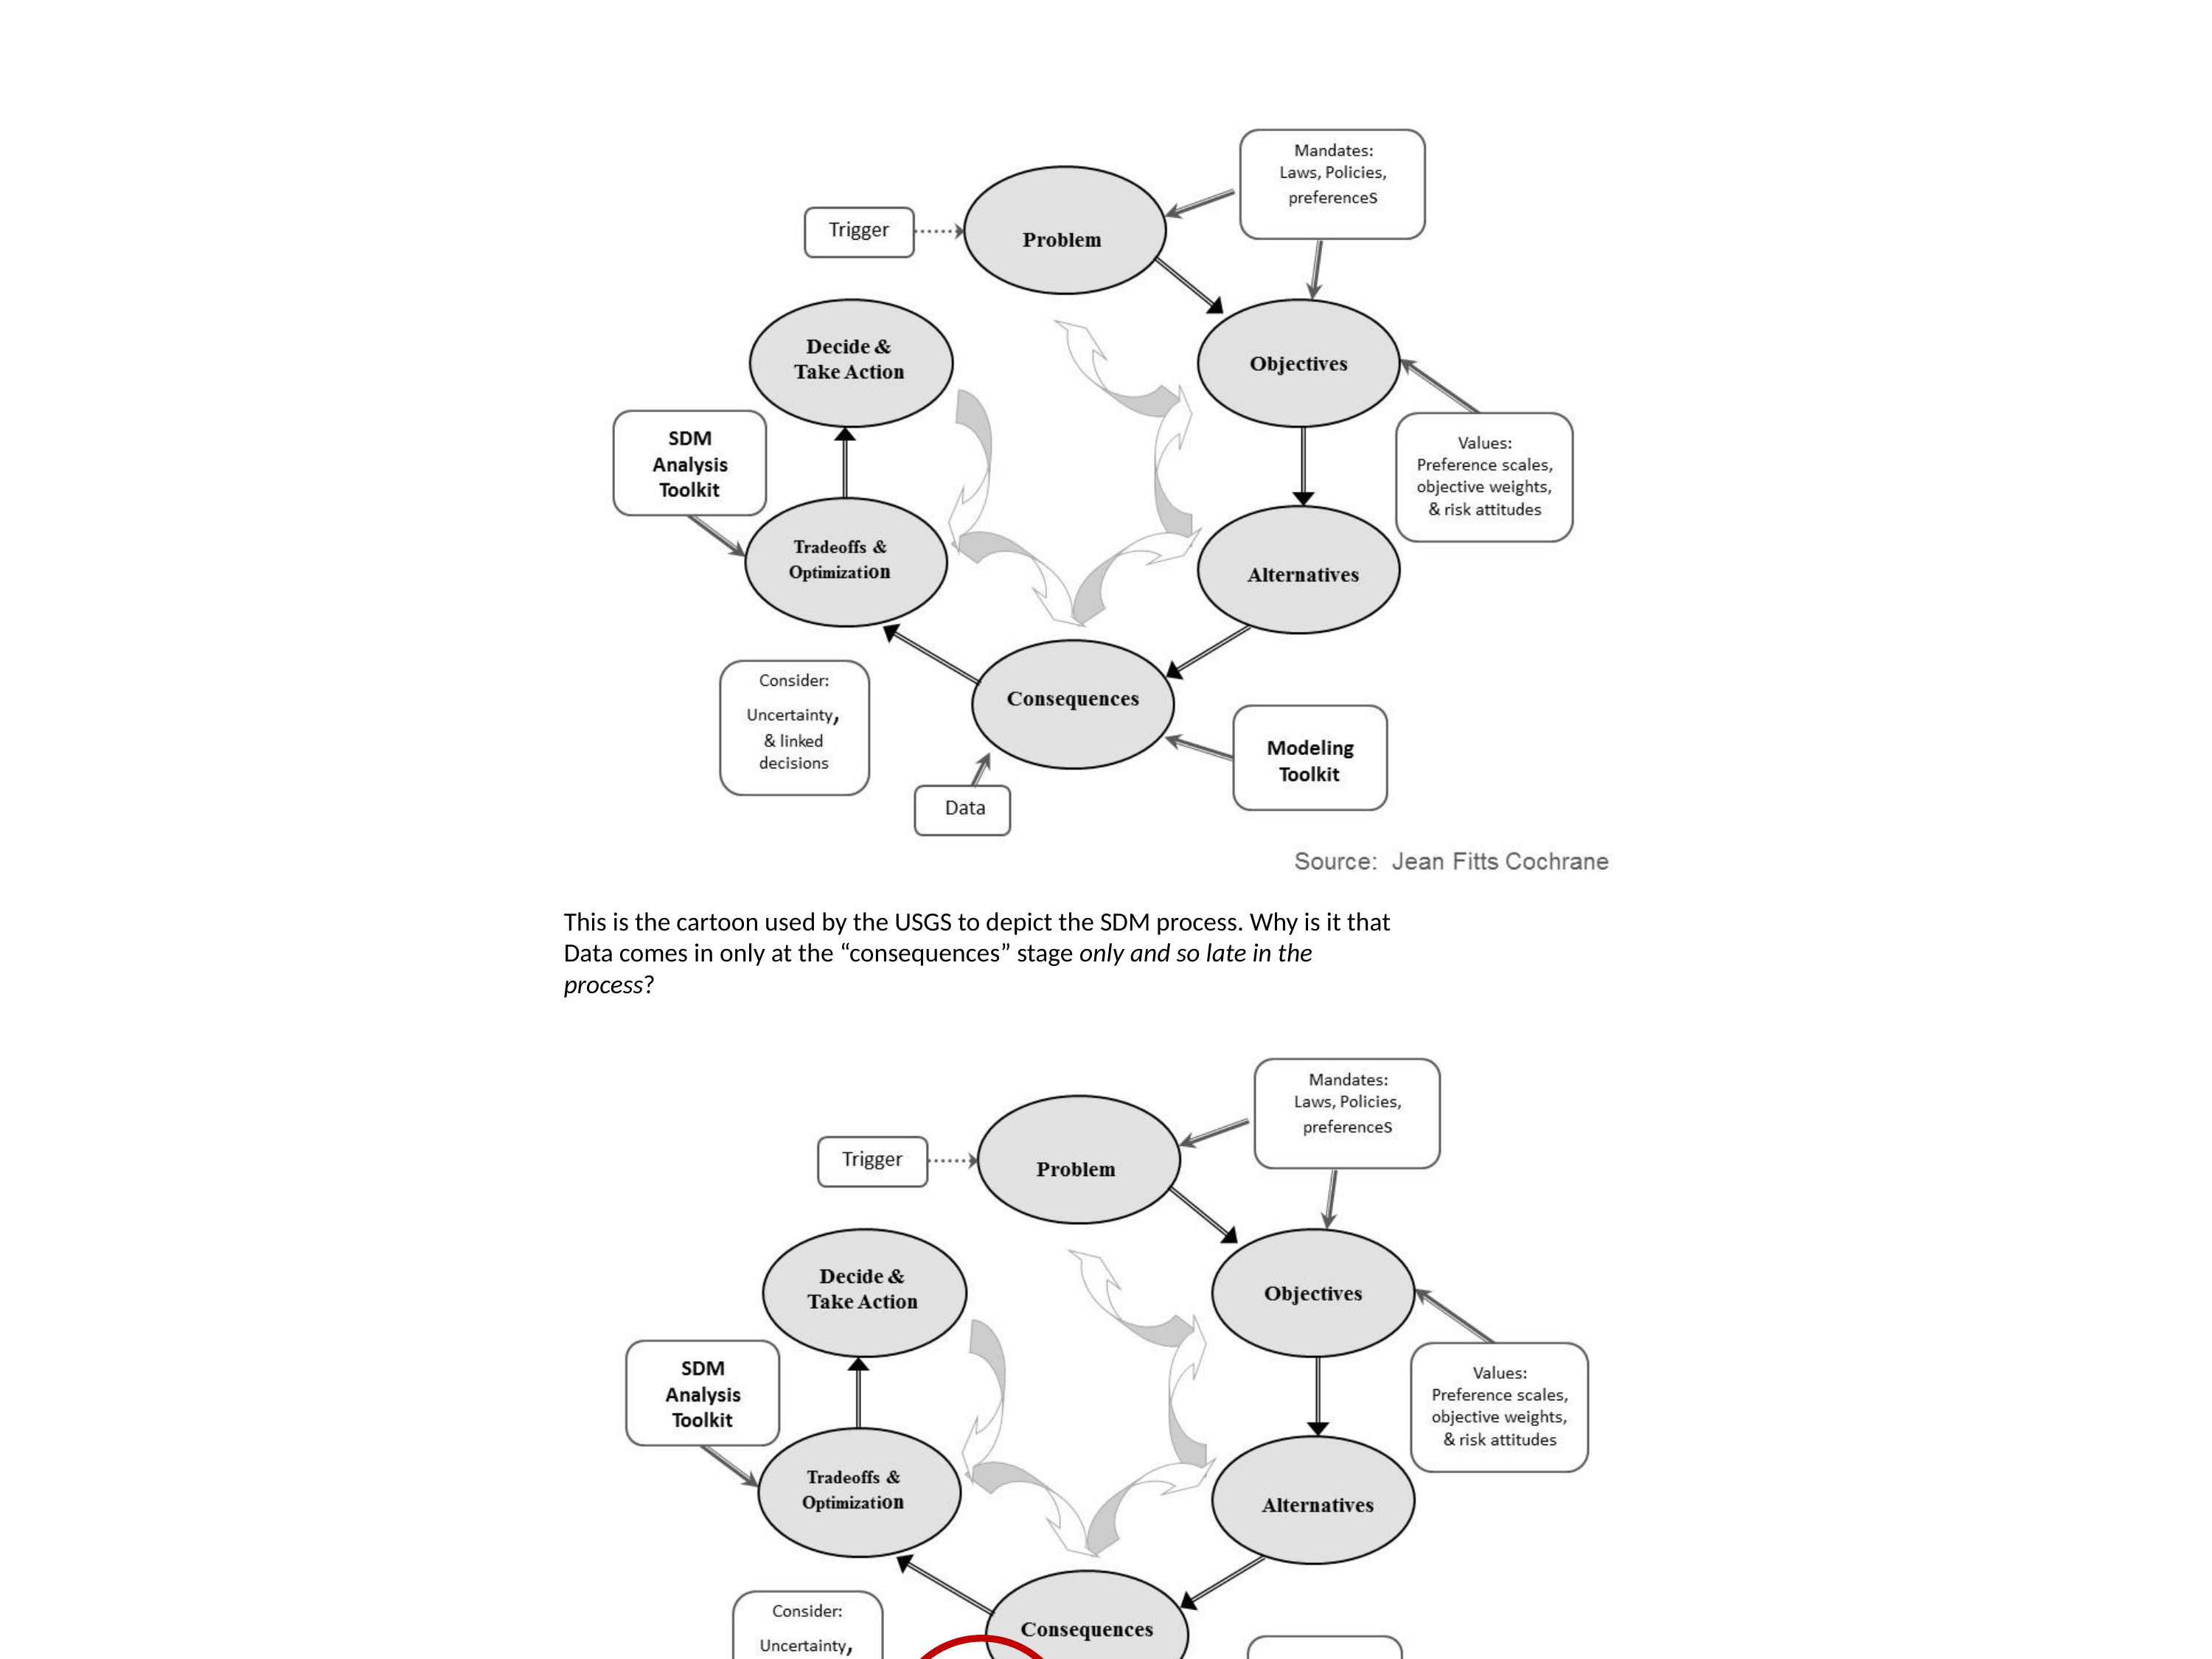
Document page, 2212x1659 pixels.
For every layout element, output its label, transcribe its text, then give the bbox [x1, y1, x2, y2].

picture [552, 1003, 1656, 1659]
picture [540, 74, 1641, 900]
text_box This is the cartoon used by the USGS to depict the SDM process. Why is it that Data comes in only at the “consequences” stage only and so late in the process? [552, 900, 1411, 1003]
